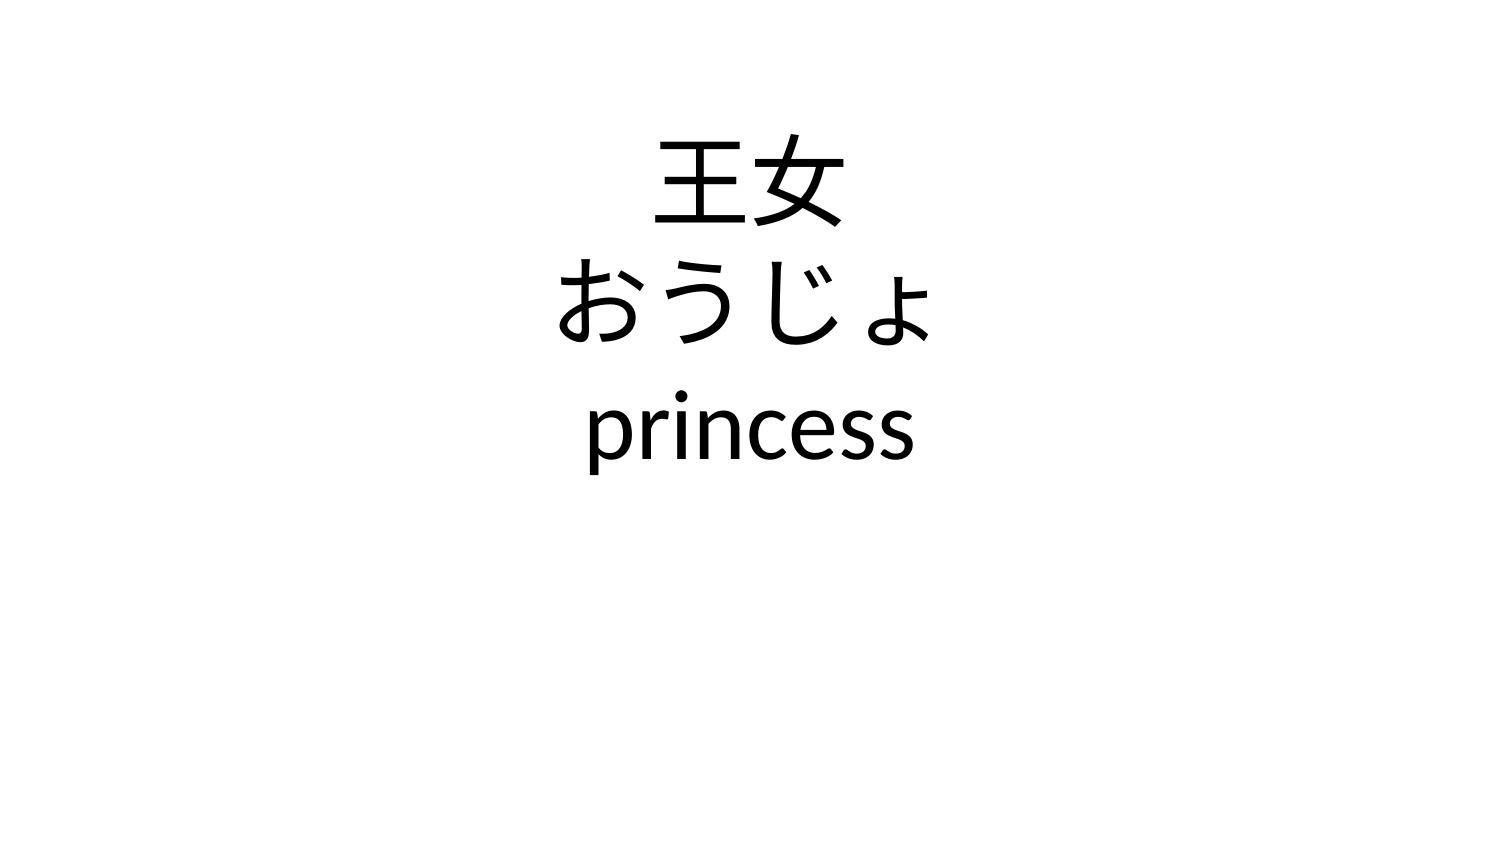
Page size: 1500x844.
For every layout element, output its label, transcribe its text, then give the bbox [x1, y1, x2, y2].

text_box 王女 おうじょ princess [0, 149, 1500, 450]
